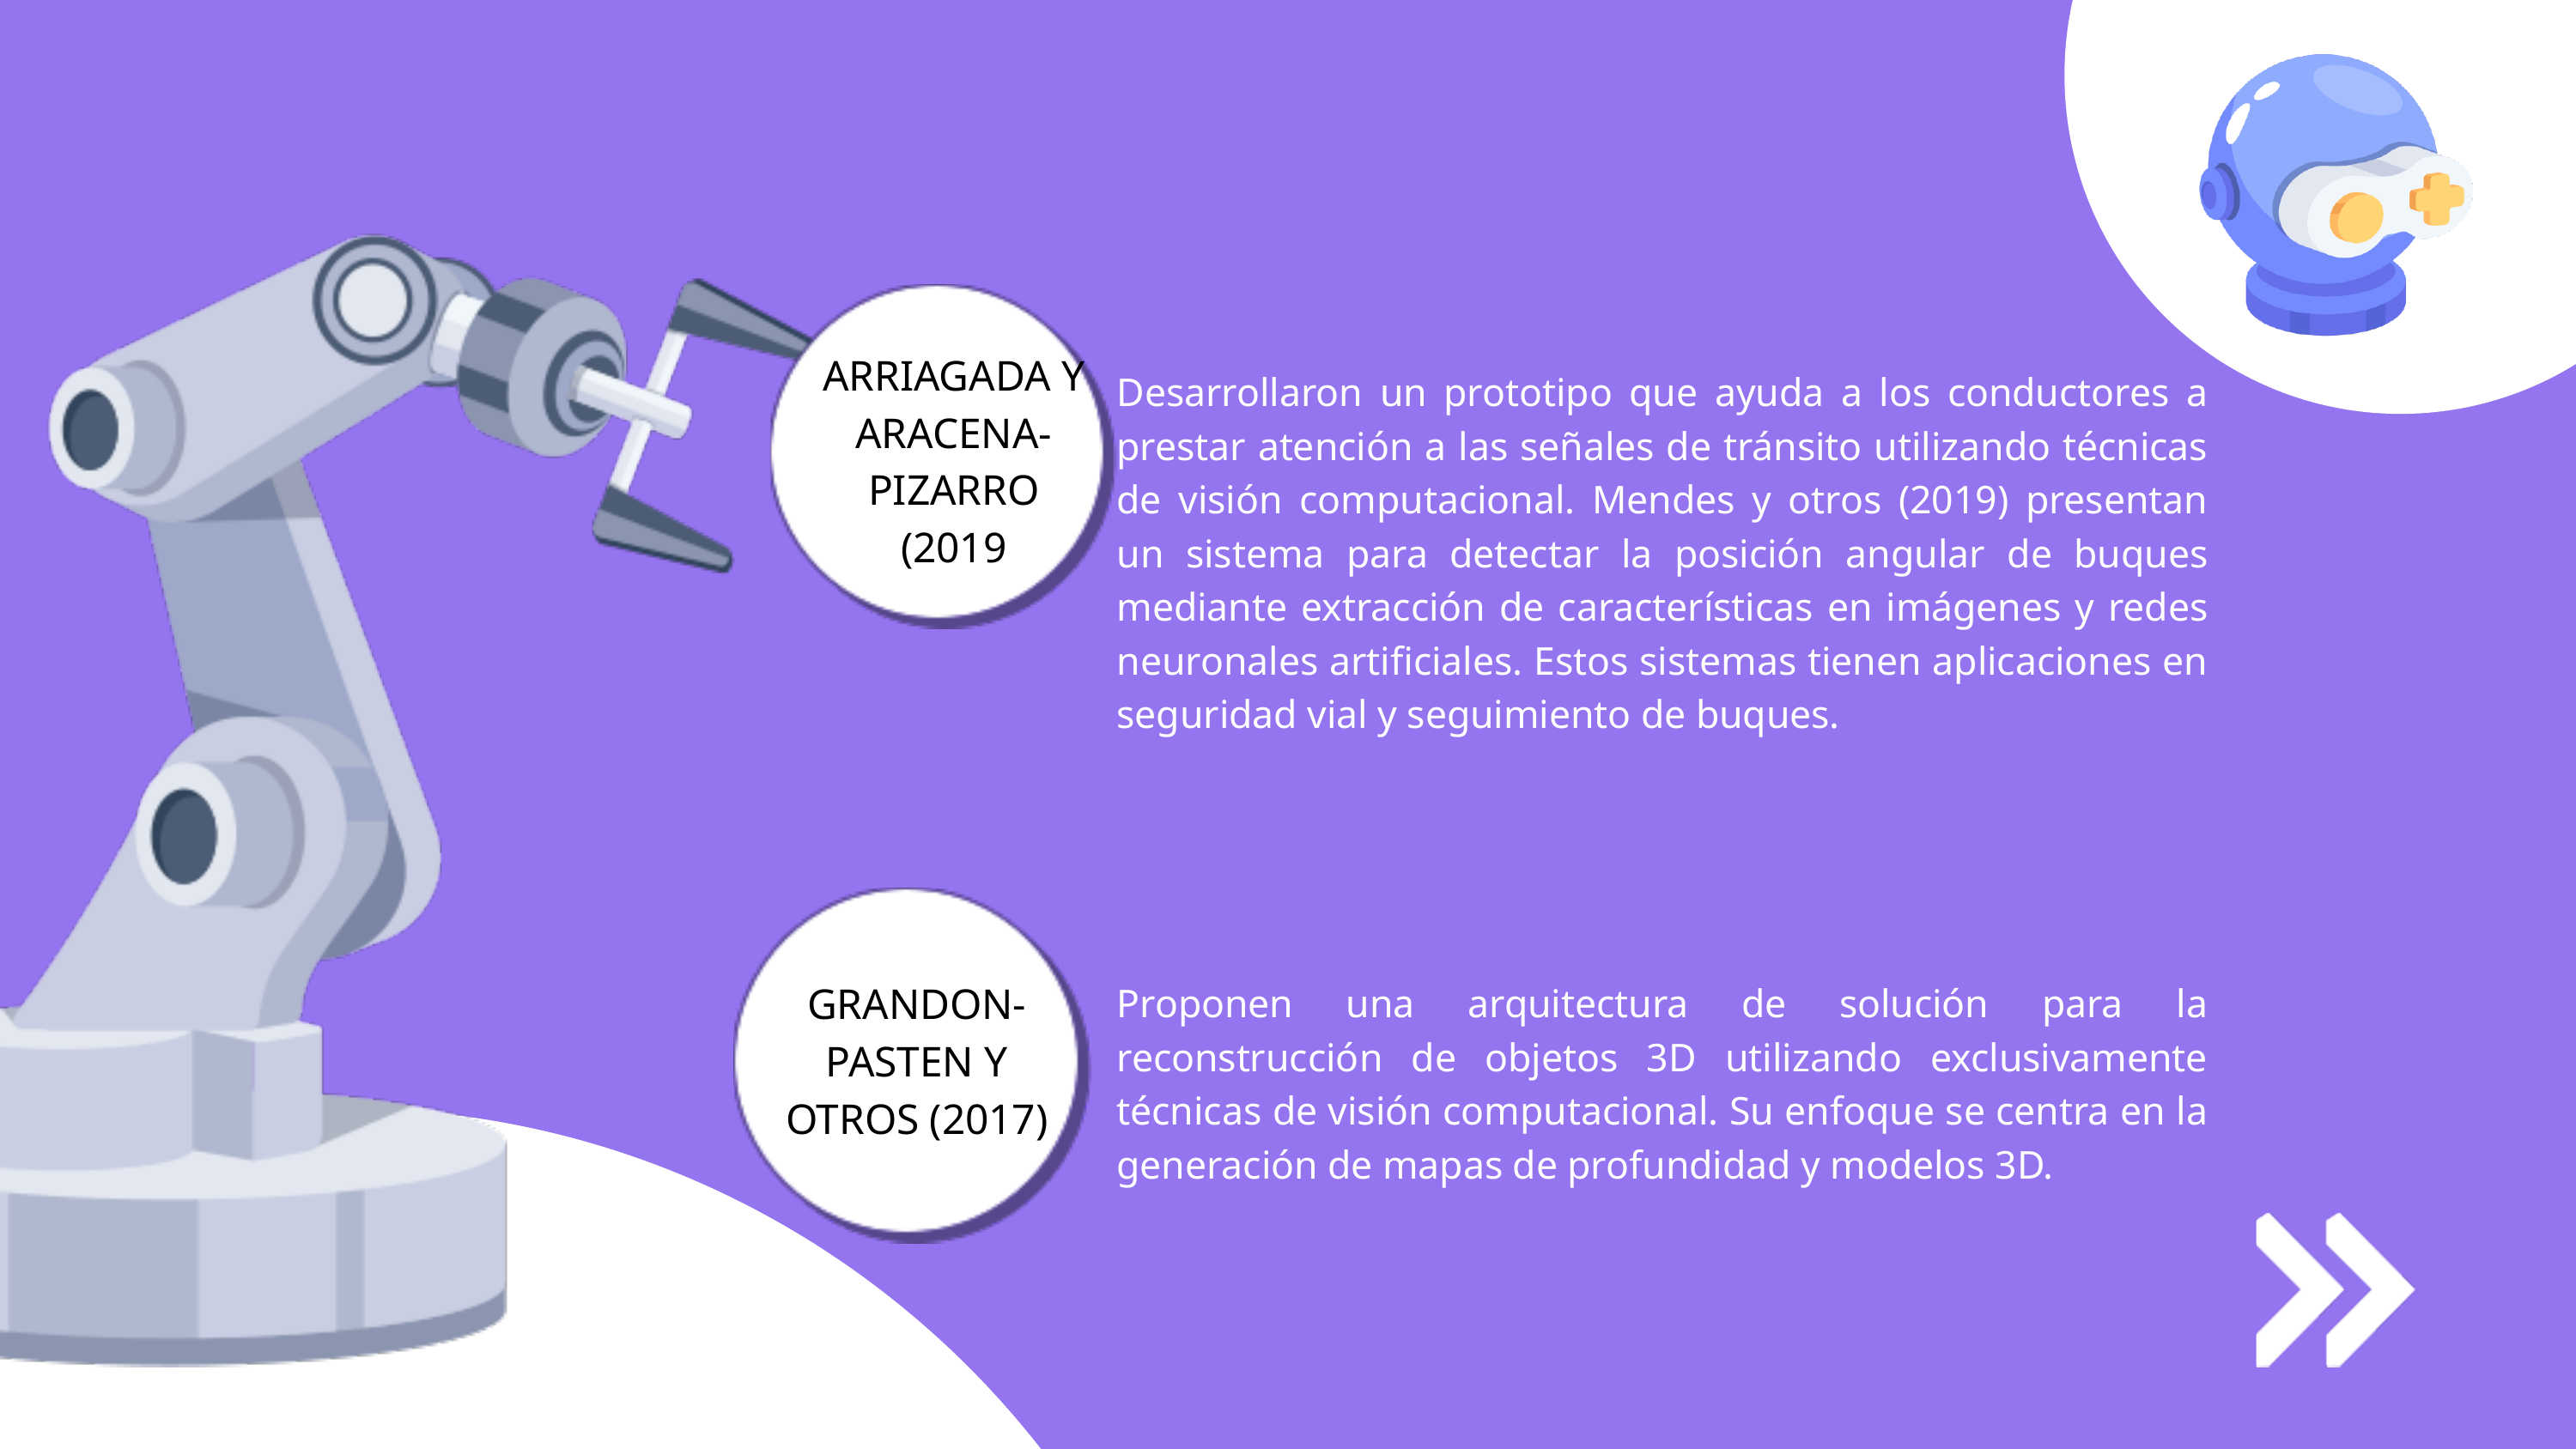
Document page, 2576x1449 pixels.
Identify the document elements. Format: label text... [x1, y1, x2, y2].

text_box [733, 888, 1092, 1106]
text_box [2064, 0, 2576, 415]
text_box [2256, 1213, 2415, 1367]
text_box ARRIAGADA Y ARACENA-PIZARRO (2019 [816, 341, 1091, 572]
text_box [0, 227, 817, 1106]
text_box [0, 1108, 1230, 1449]
text_box [769, 284, 1117, 629]
text_box GRANDON-PASTEN Y OTROS (2017) [769, 970, 1064, 1106]
text_box Desarrollaron un prototipo que ayuda a los conductores a prestar atención a las señales de tránsito utilizando técnicas de visión computacional. Mendes y otros (2019) presentan un sistema para detectar la posición angular de buques mediante extracción de características en imágenes y redes neuronales artificiales. Estos sistemas tienen aplicaciones en seguridad vial y seguimiento de buques. [1116, 361, 2208, 737]
text_box Proponen una arquitectura de solución para la reconstrucción de objetos 3D utilizando exclusivamente técnicas de visión computacional. Su enfoque se centra en la generación de mapas de profundidad y modelos 3D. [1116, 972, 2208, 1187]
